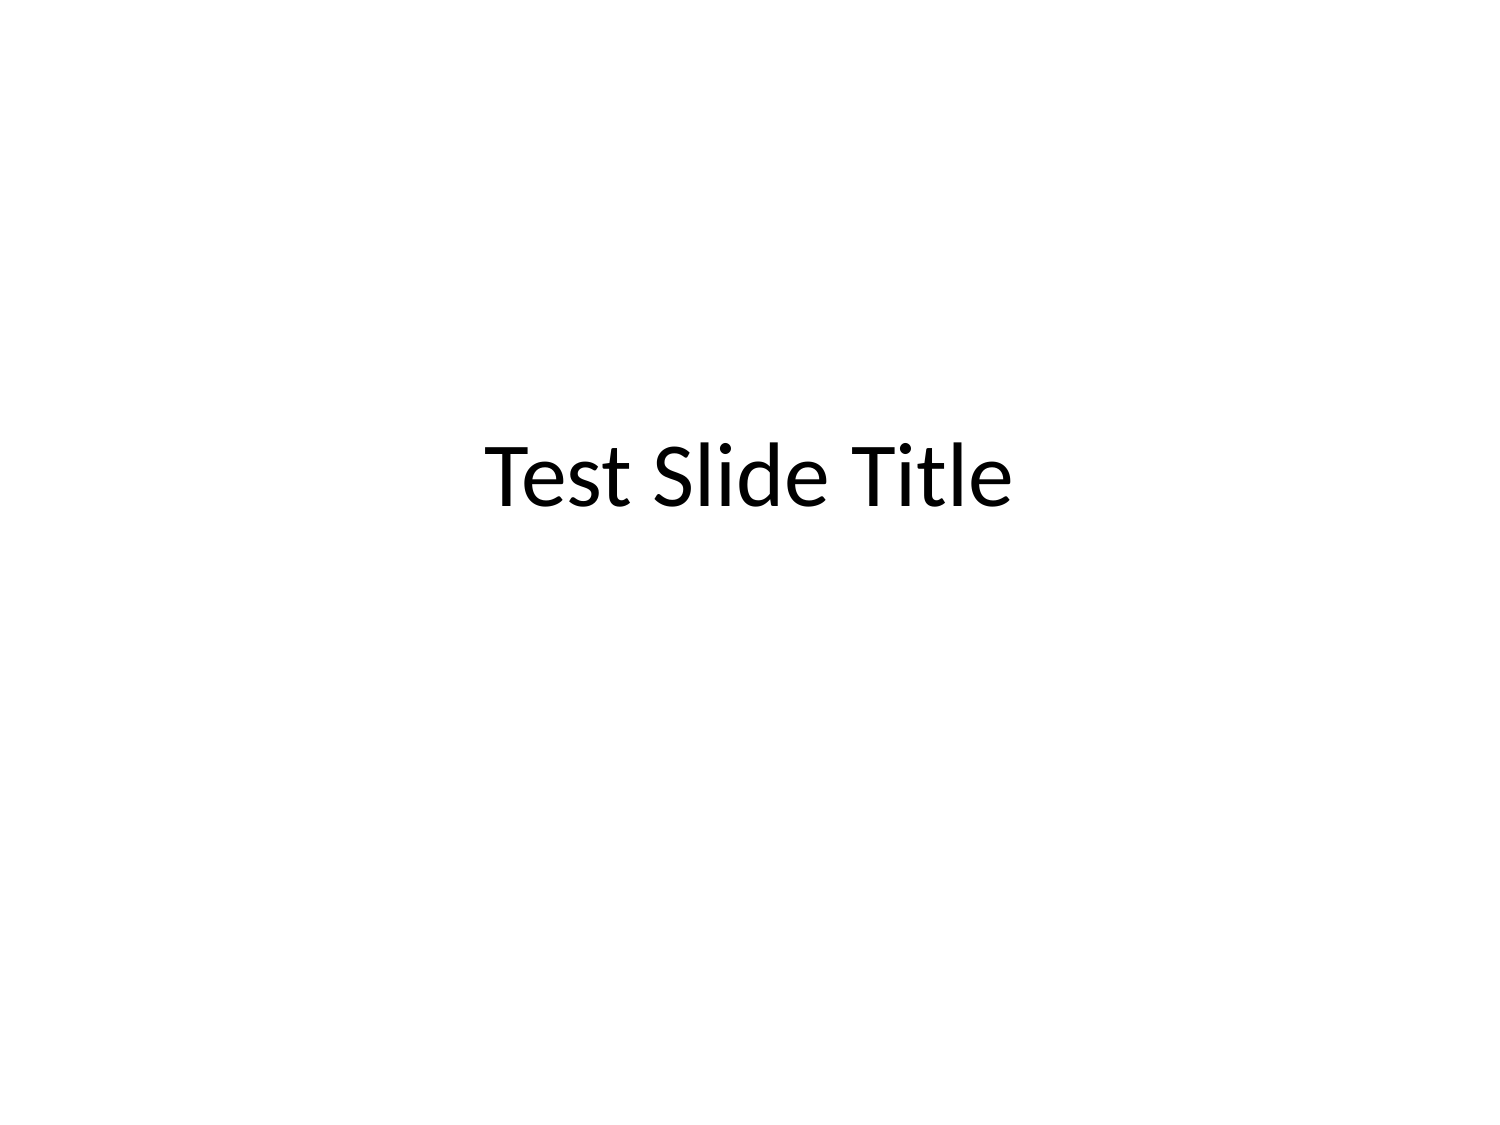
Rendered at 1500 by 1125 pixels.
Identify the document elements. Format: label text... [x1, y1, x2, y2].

title Test Slide Title [112, 349, 1388, 591]
